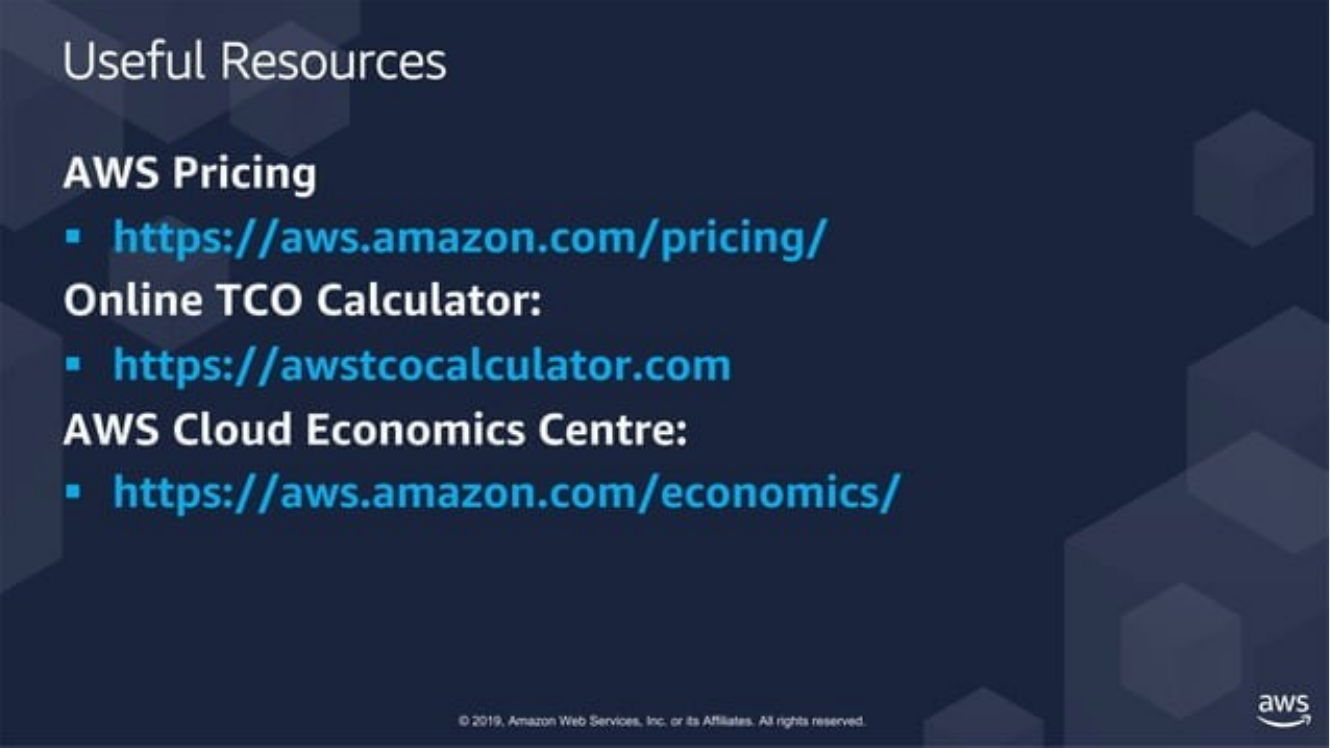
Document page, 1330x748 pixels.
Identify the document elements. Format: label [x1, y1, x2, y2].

text_box [0, 0, 1330, 748]
